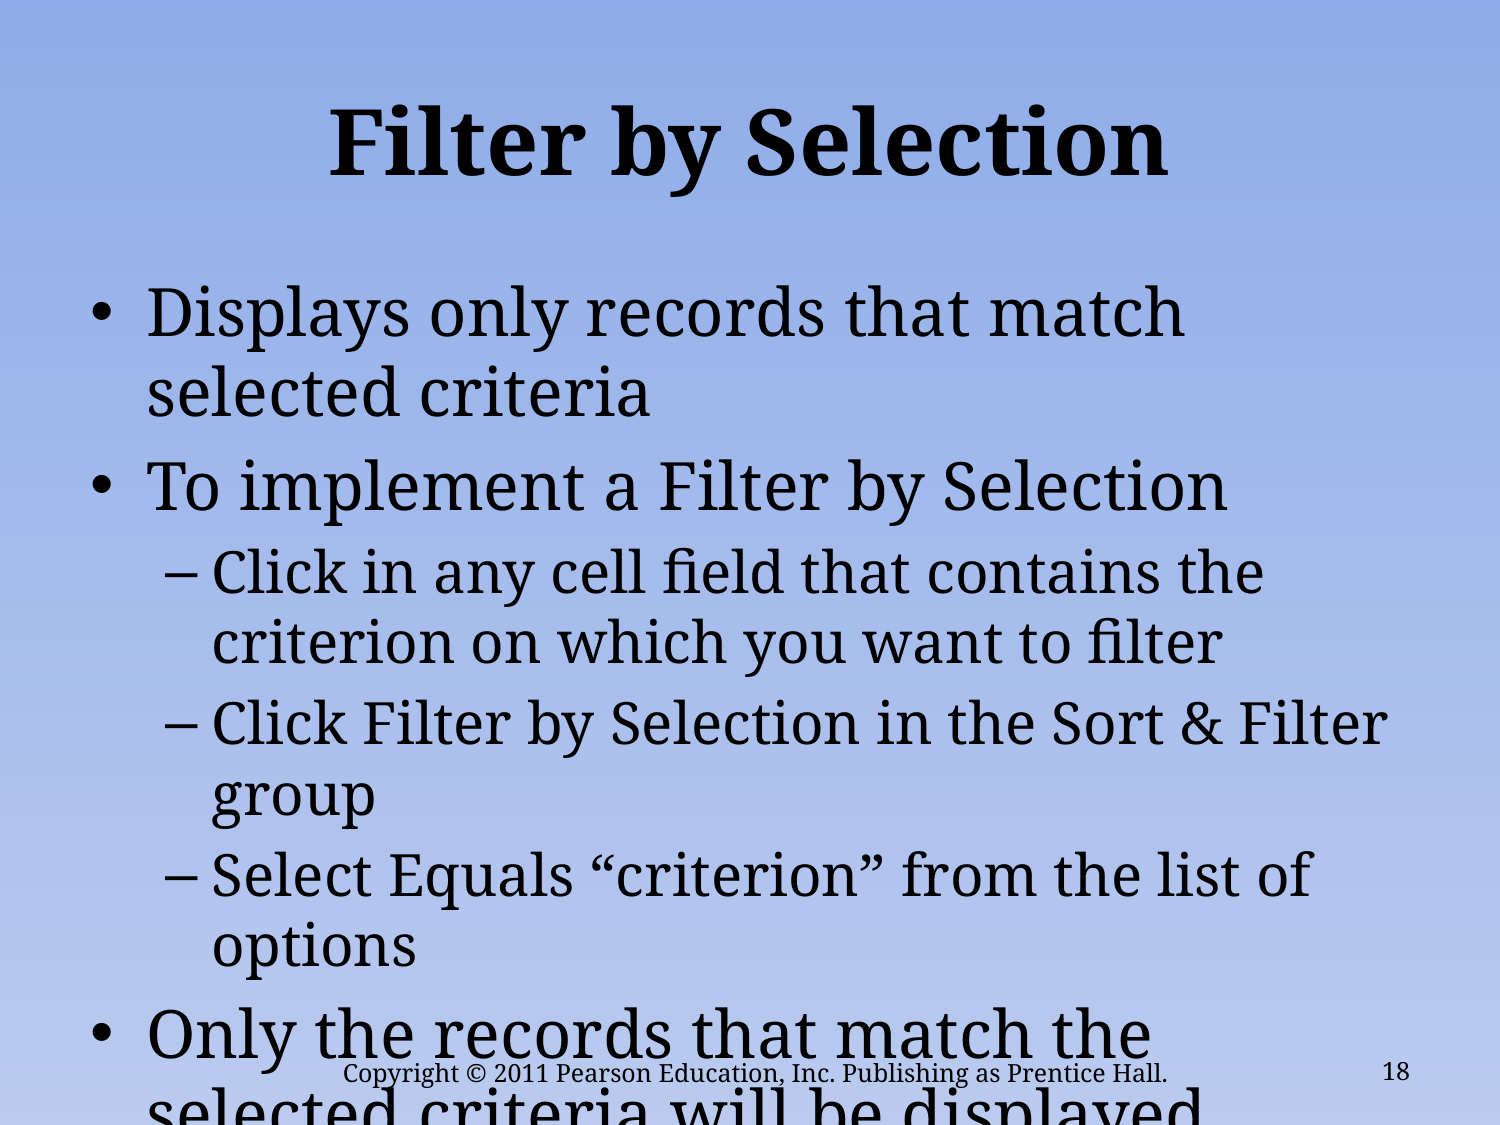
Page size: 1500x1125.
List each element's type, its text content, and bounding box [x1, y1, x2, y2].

footer Copyright © 2011 Pearson Education, Inc. Publishing as Prentice Hall. [312, 1042, 1213, 1103]
slide_number 18 [1312, 1042, 1425, 1103]
list Displays only records that match selected criteria To implement a Filter by Selection Click in any cell field that contains the criterion on which you want to filter Click Filter by Selection in the Sort & Filter group Select Equals “criterion” from the list of options Only the records that match the selected criteria will be displayed [75, 262, 1425, 1005]
title Filter by Selection [75, 45, 1425, 233]
